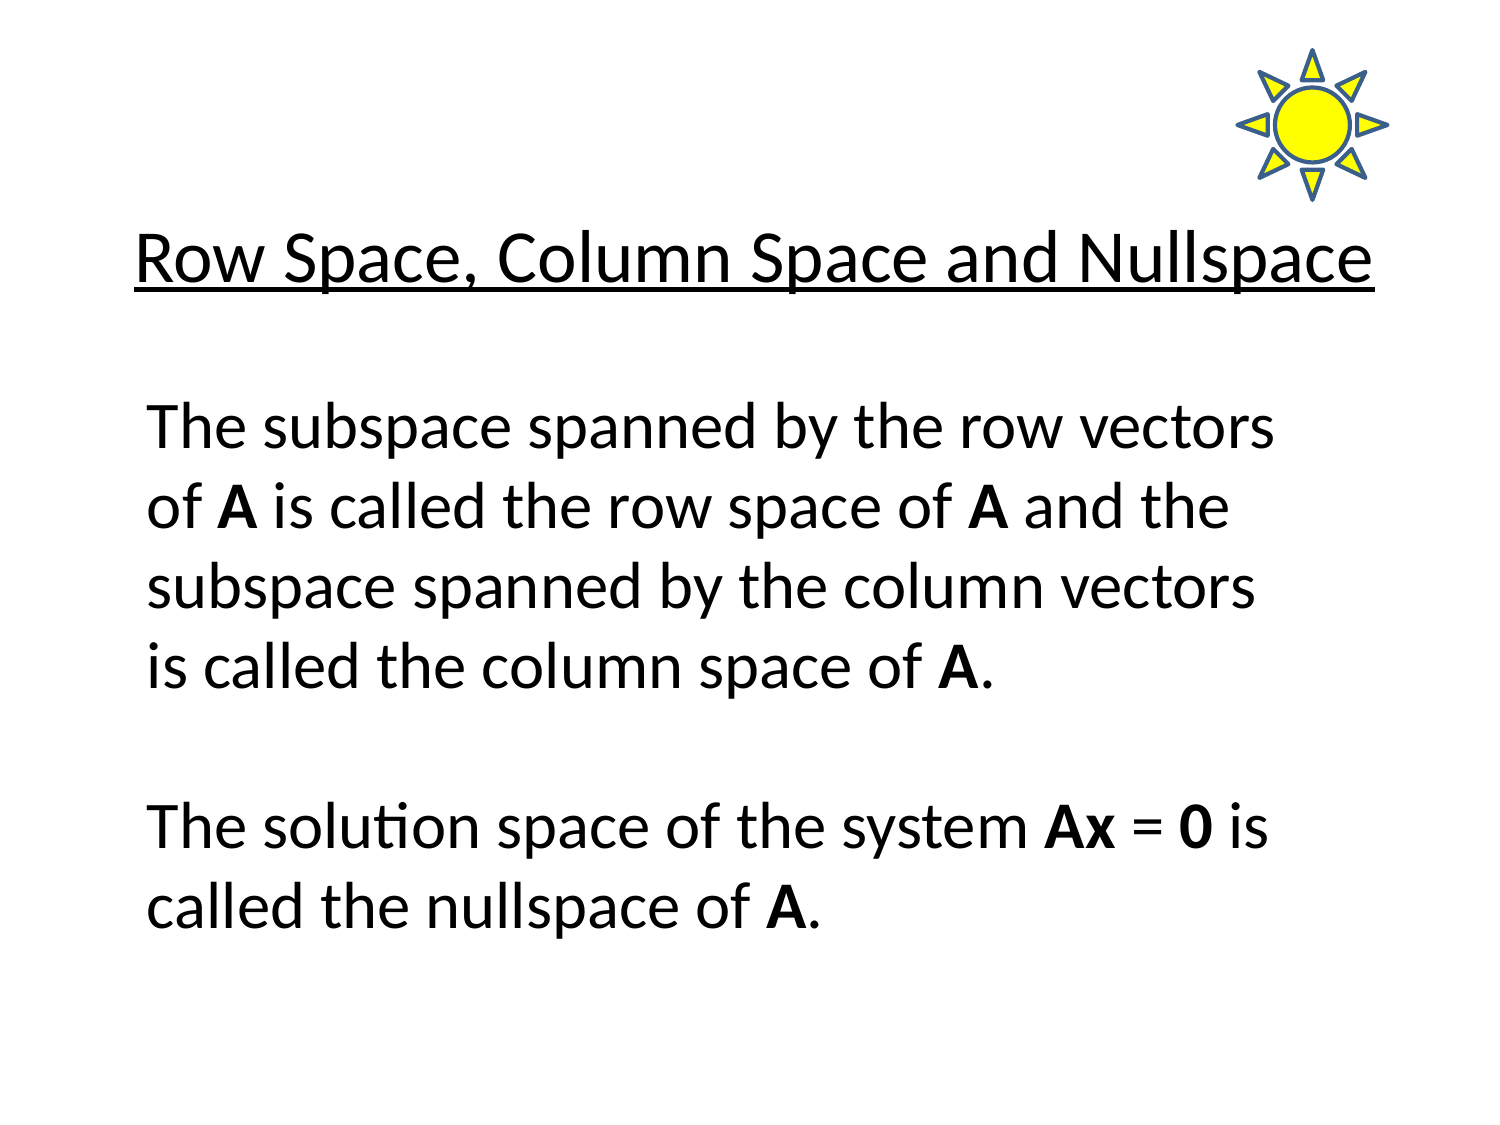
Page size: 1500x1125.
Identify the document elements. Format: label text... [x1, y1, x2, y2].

text_box [1235, 112, 1270, 138]
text_box [1257, 69, 1291, 103]
text_box [1355, 112, 1390, 138]
text_box The subspace spanned by the row vectors of A is called the row space of A and the subspace spanned by the column vectors is called the column space of A. The solution space of the system Ax = 0 is called the nullspace of A. [132, 374, 1317, 950]
text_box [1334, 69, 1368, 103]
text_box [1272, 85, 1353, 165]
text_box [1299, 47, 1326, 83]
text_box [1257, 146, 1291, 180]
text_box [1334, 146, 1368, 180]
text_box Row Space, Column Space and Nullspace [119, 199, 1390, 305]
text_box [1299, 167, 1326, 203]
